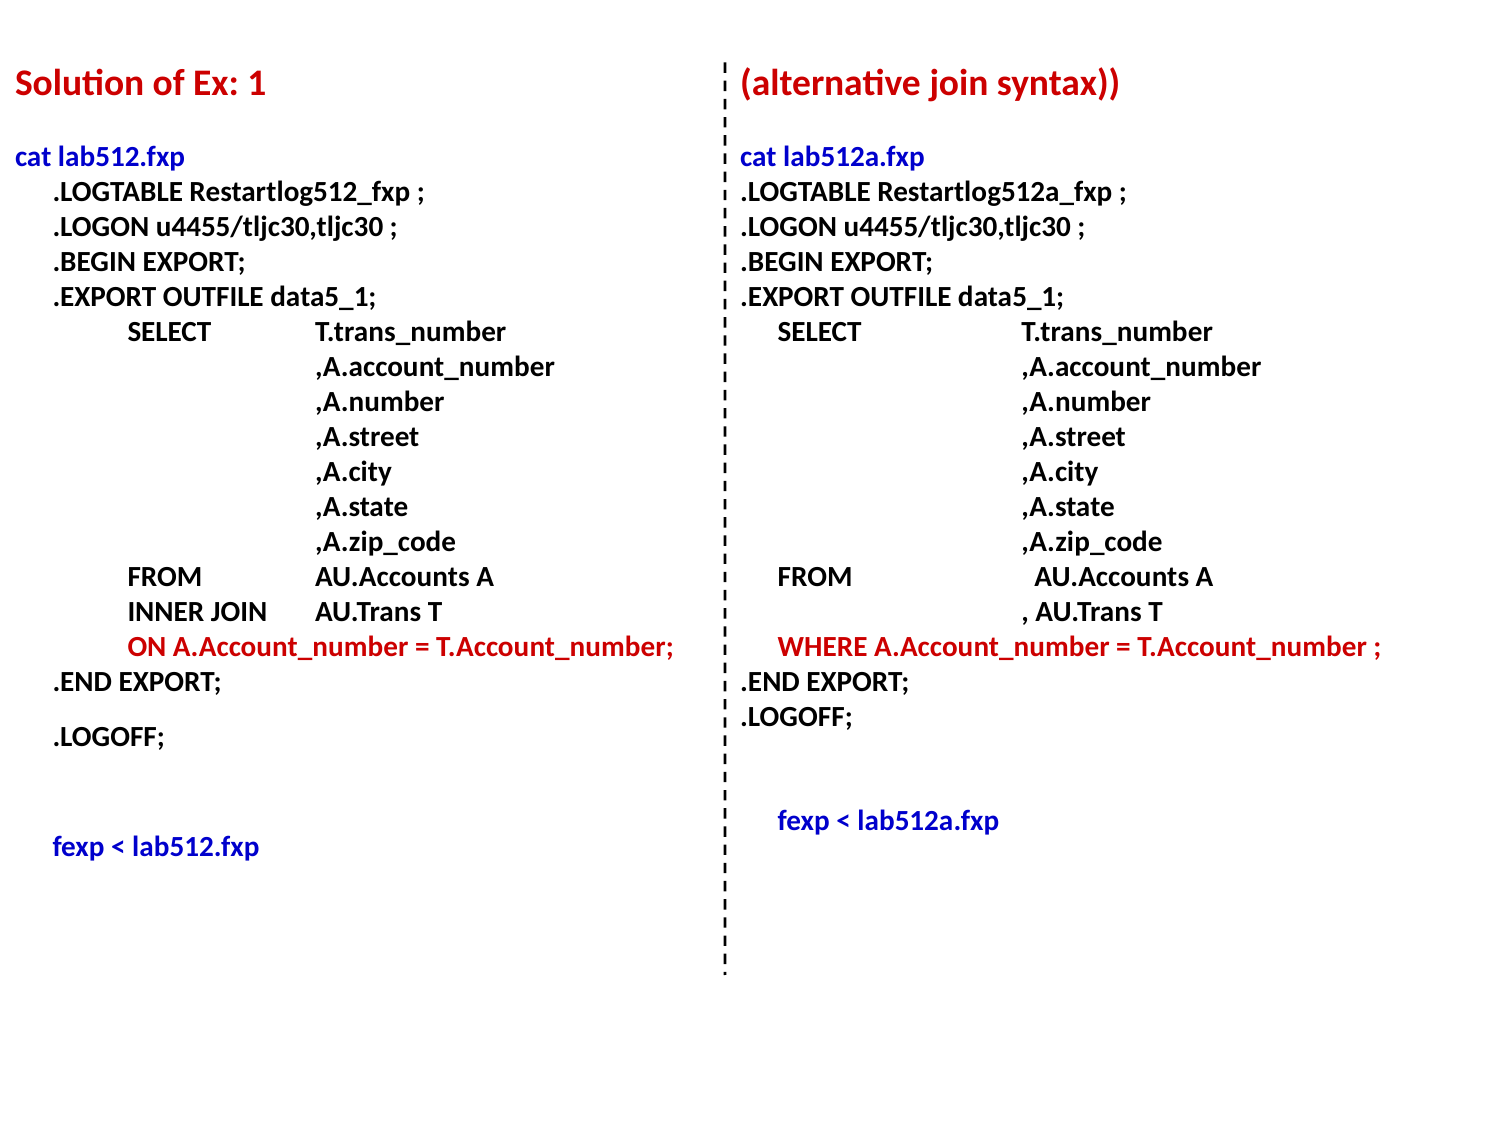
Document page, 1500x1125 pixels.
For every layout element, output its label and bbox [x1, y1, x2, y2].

text_box [0, 49, 1500, 976]
